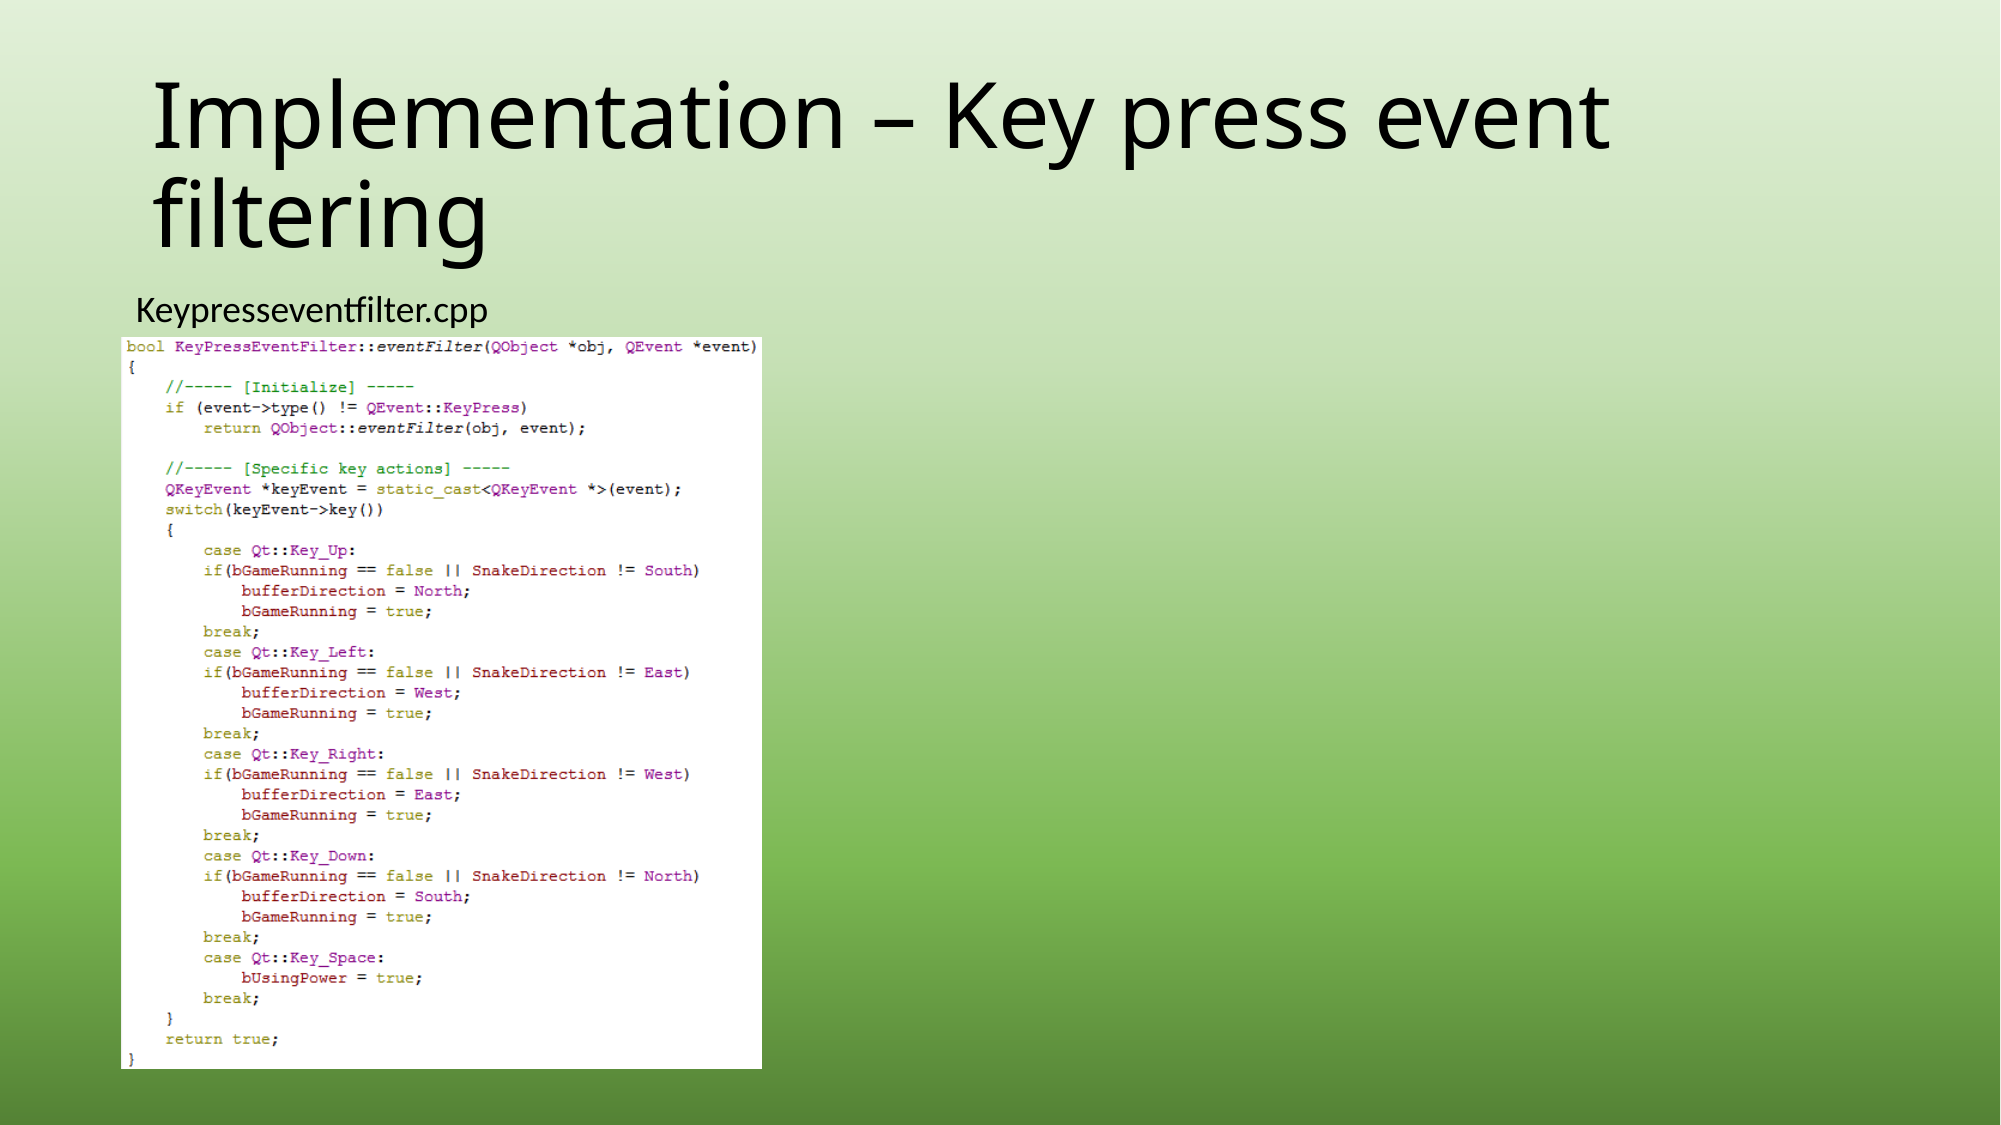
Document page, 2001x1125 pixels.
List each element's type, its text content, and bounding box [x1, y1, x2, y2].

title Implementation – Key press event filtering [137, 59, 1863, 278]
picture [0, 0, 2001, 1125]
text_box Keypresseventfilter.cpp [121, 277, 694, 337]
